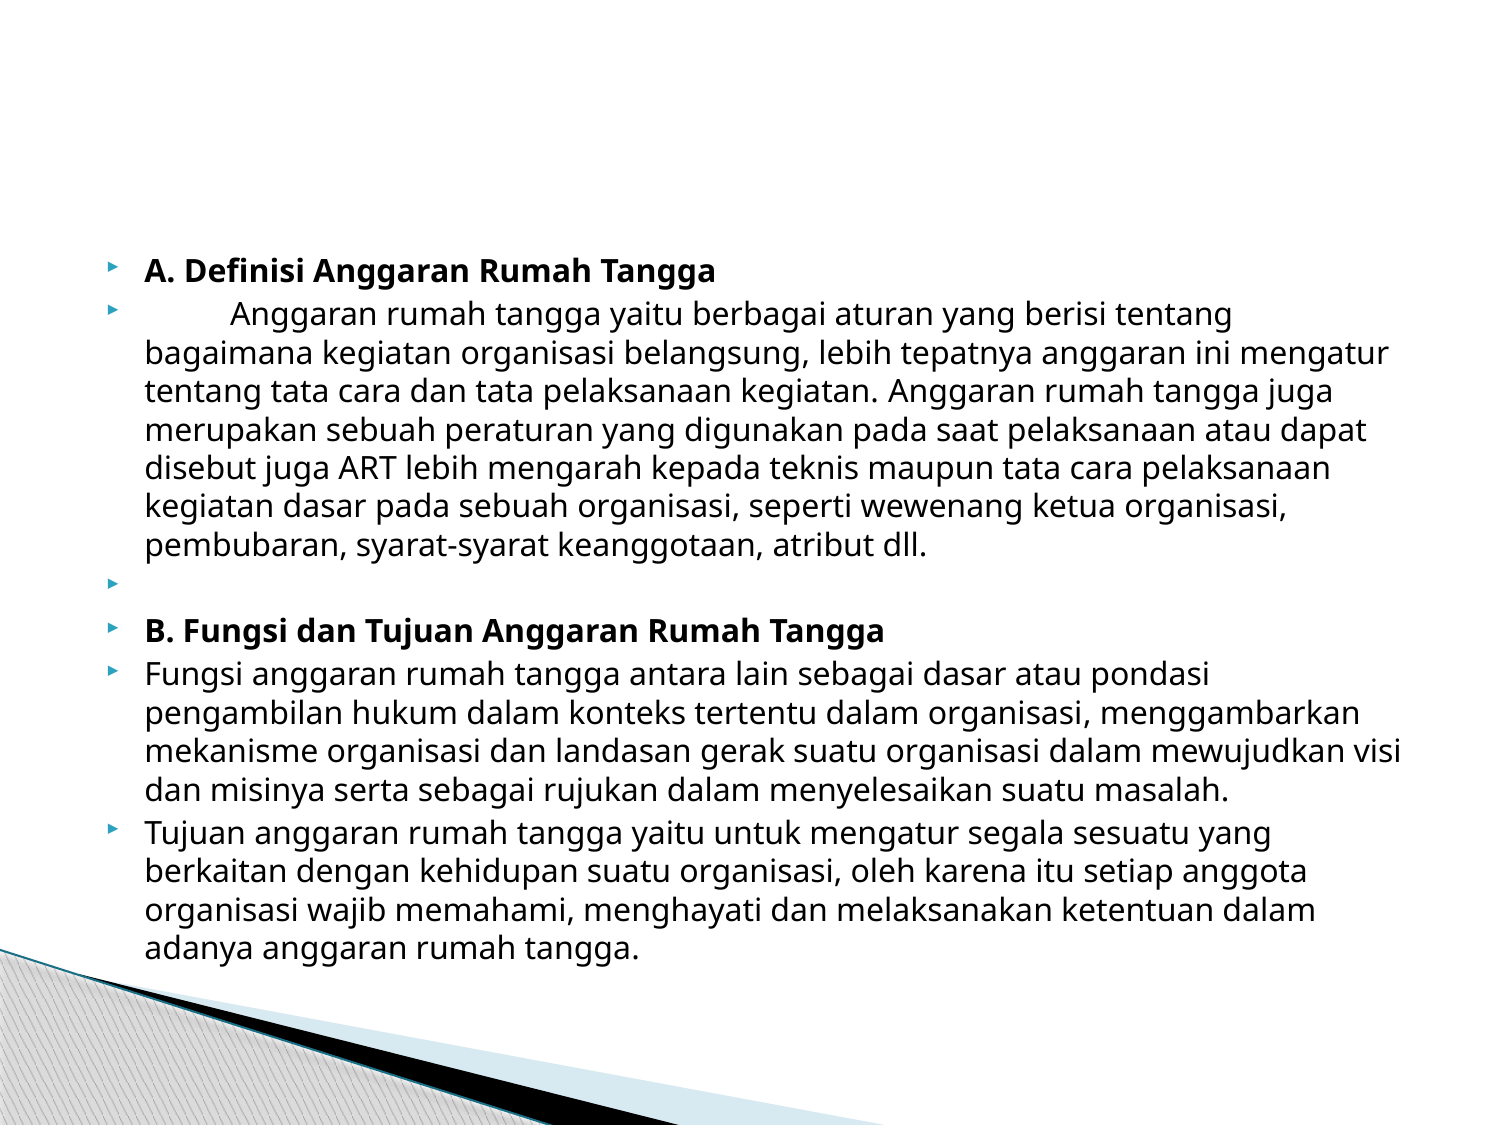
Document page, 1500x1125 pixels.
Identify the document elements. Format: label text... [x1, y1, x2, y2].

list A. Definisi Anggaran Rumah Tangga Anggaran rumah tangga yaitu berbagai aturan yang berisi tentang bagaimana kegiatan organisasi belangsung, lebih tepatnya anggaran ini mengatur tentang tata cara dan tata pelaksanaan kegiatan. Anggaran rumah tangga juga merupakan sebuah peraturan yang digunakan pada saat pelaksanaan atau dapat disebut juga ART lebih mengarah kepada teknis maupun tata cara pelaksanaan kegiatan dasar pada sebuah organisasi, seperti wewenang ketua organisasi, pembubaran, syarat-syarat keanggotaan, atribut dll. B. Fungsi dan Tujuan Anggaran Rumah Tangga Fungsi anggaran rumah tangga antara lain sebagai dasar atau pondasi pengambilan hukum dalam konteks tertentu dalam organisasi, menggambarkan mekanisme organisasi dan landasan gerak suatu organisasi dalam mewujudkan visi dan misinya serta sebagai rujukan dalam menyelesaikan suatu masalah. Tujuan anggaran rumah tangga yaitu untuk mengatur segala sesuatu yang berkaitan dengan kehidupan suatu organisasi, oleh karena itu setiap anggota organisasi wajib memahami, menghayati dan melaksanakan ketentuan dalam adanya anggaran rumah tangga. [75, 243, 1425, 986]
